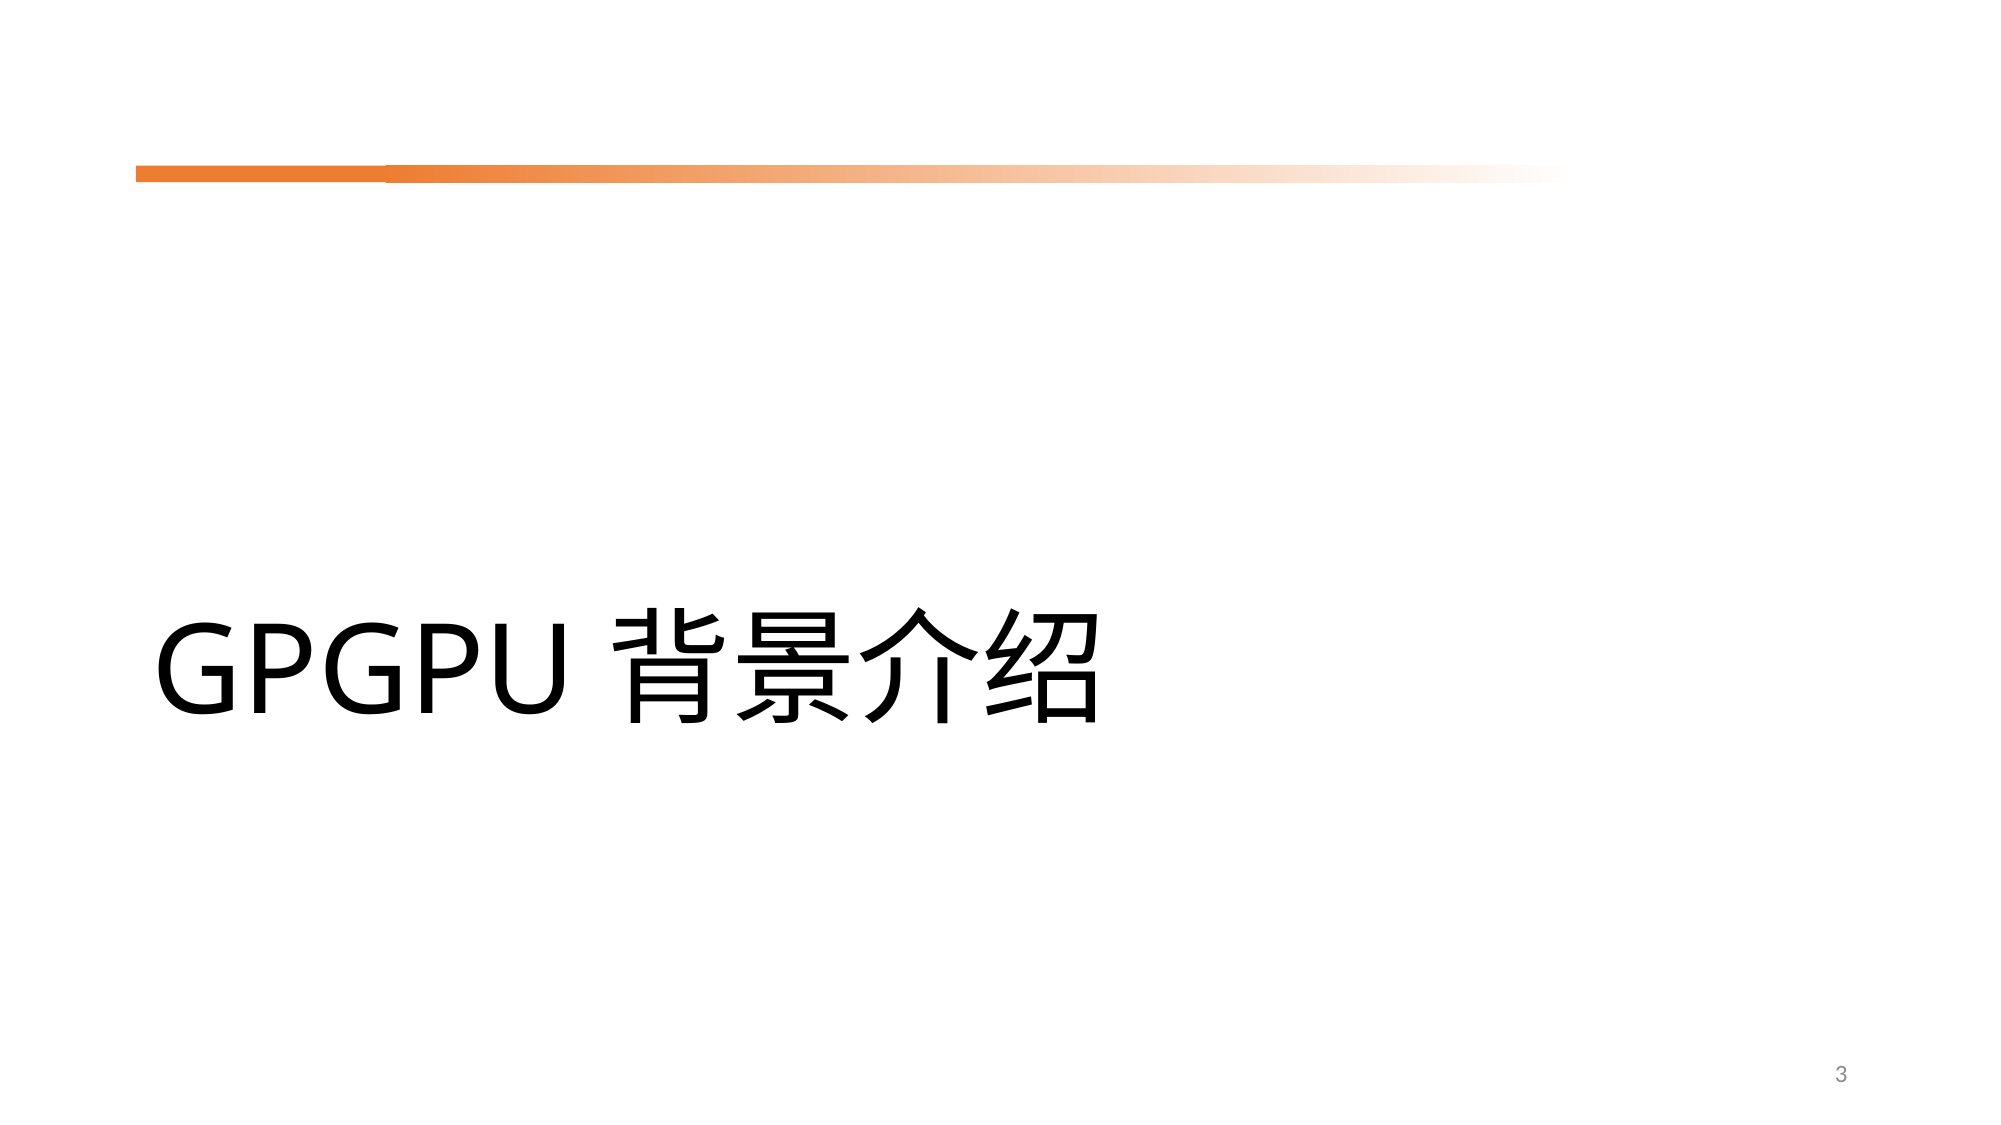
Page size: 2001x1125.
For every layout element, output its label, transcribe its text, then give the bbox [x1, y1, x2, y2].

slide_number 3 [1412, 1042, 1863, 1103]
title GPGPU背景介绍 [136, 280, 1862, 749]
